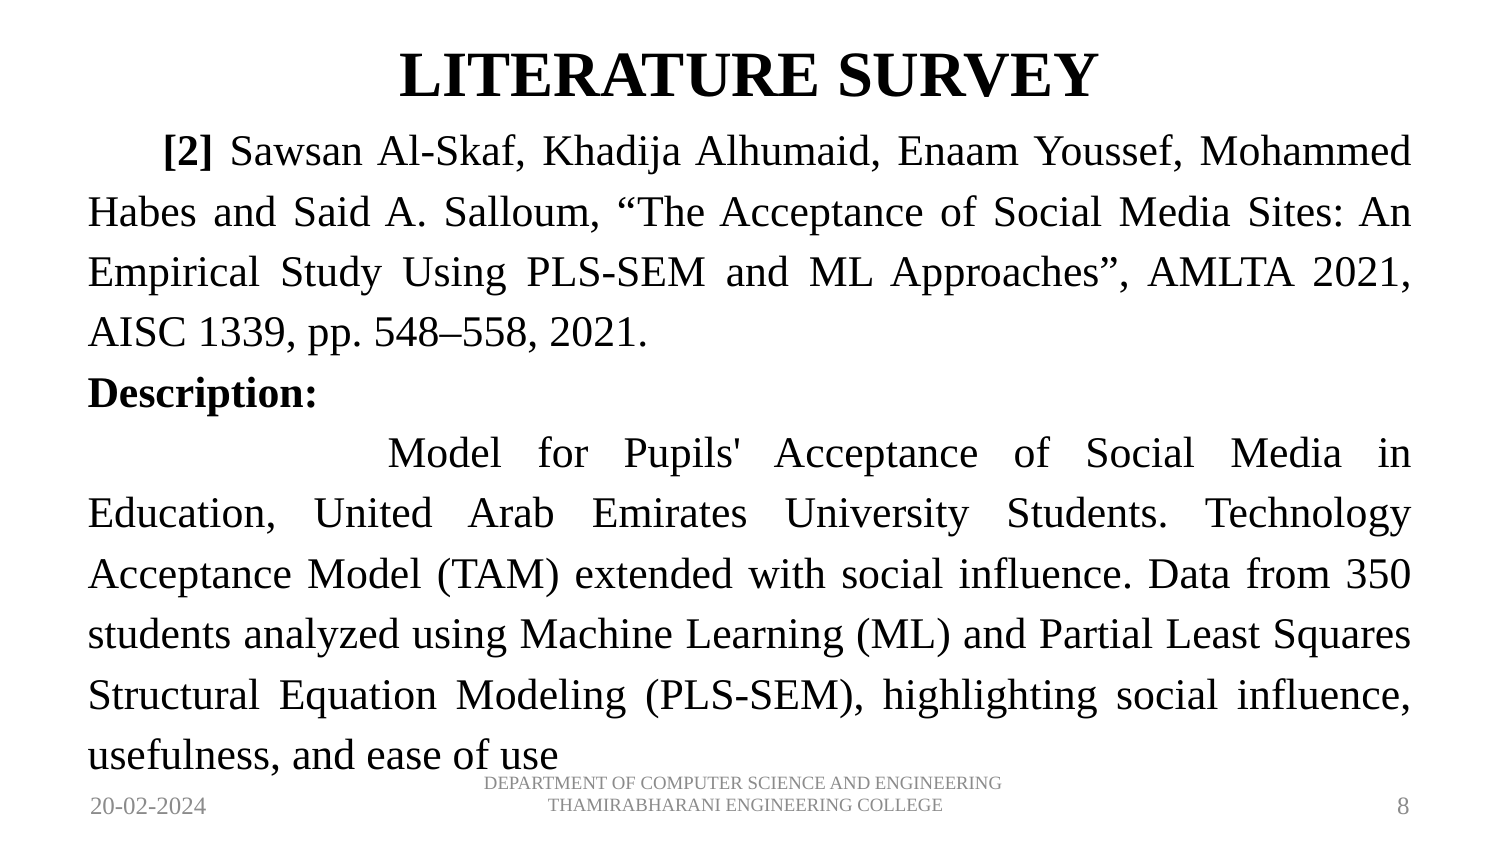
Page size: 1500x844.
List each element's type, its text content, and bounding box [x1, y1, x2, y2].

title LITERATURE SURVEY [0, 0, 1500, 141]
list [2] Sawsan Al-Skaf, Khadija Alhumaid, Enaam Youssef, Mohammed Habes and Said A. Salloum, “The Acceptance of Social Media Sites: An Empirical Study Using PLS-SEM and ML Approaches”, AMLTA 2021, AISC 1339, pp. 548–558, 2021. Description: Model for Pupils' Acceptance of Social Media in Education, United Arab Emirates University Students. Technology Acceptance Model (TAM) extended with social influence. Data from 350 students analyzed using Machine Learning (ML) and Partial Least Squares Structural Equation Modeling (PLS-SEM), highlighting social influence, usefulness, and ease of use [72, 106, 1428, 738]
footer DEPARTMENT OF COMPUTER SCIENCE AND ENGINEERING THAMIRABHARANI ENGINEERING COLLEGE [455, 770, 1035, 816]
slide_number 8 [1074, 782, 1425, 827]
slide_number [75, 782, 425, 827]
